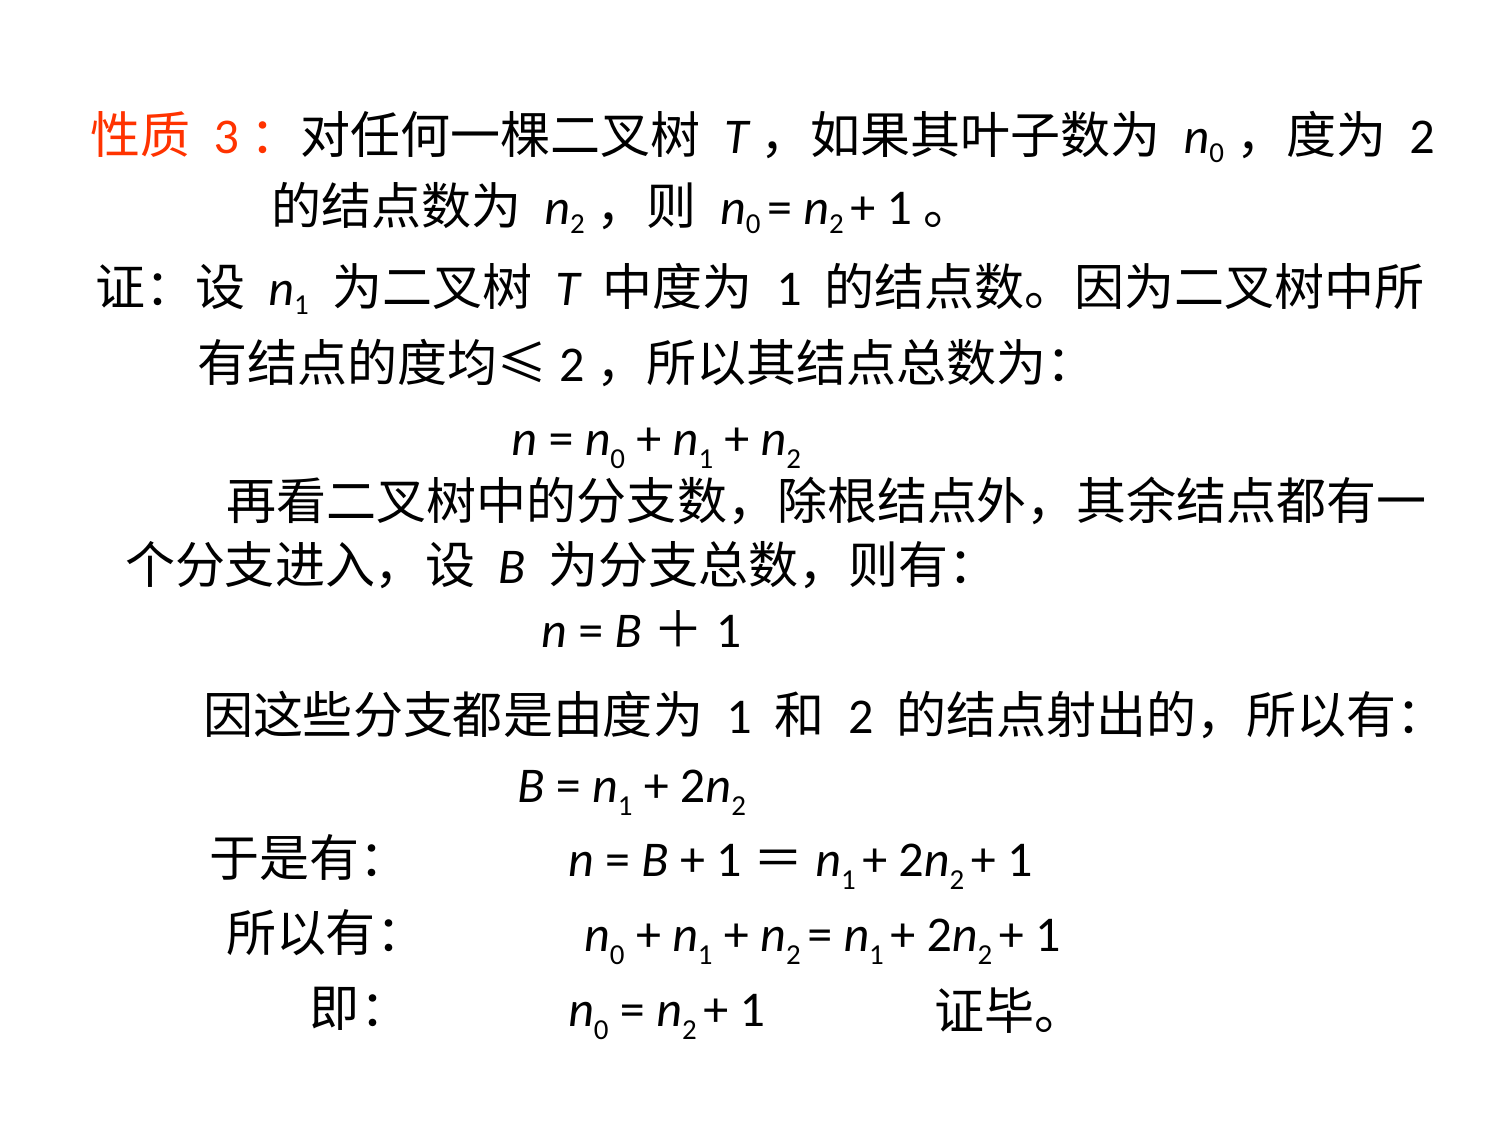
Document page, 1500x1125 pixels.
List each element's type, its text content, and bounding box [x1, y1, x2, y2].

text_box 再看二叉树中的分支数，除根结点外，其余结点都有一 个分支进入，设 B 为分支总数，则有： n = B＋1 [110, 469, 1454, 667]
text_box 所以有： n0 + n1 + n2 = n1 + 2n2 + 1 [109, 894, 1098, 978]
text_box 性质 3：对任何一棵二叉树 T，如果其叶子数为 n0，度为 2 的结点数为 n2，则 n0 = n2 + 1。 [75, 89, 1472, 247]
text_box 证：设 n1 为二叉树 T 中度为 1 的结点数。因为二叉树中所 有结点的度均≤2，所以其结点总数为： n = n0 + n1 + n2 [80, 234, 1451, 482]
text_box 即： n0 = n2 + 1 [103, 969, 802, 1053]
text_box 证毕。 [920, 971, 1123, 1047]
text_box 因这些分支都是由度为 1 和 2 的结点射出的，所以有： B = n1 + 2n2 [86, 676, 1473, 823]
text_box 于是有： n = B + 1＝n1 + 2n2 + 1 [93, 819, 1059, 903]
